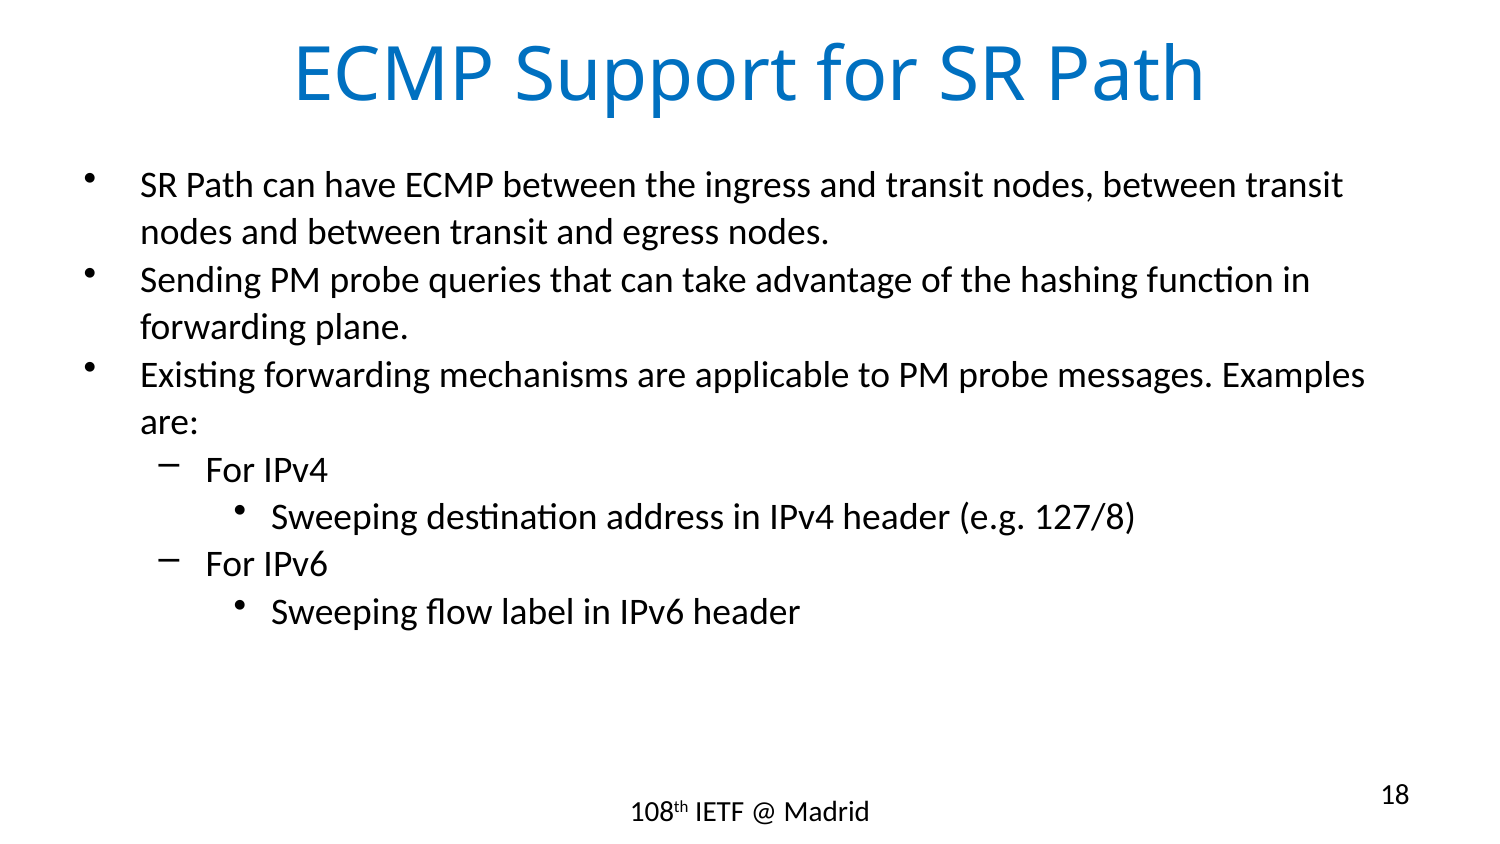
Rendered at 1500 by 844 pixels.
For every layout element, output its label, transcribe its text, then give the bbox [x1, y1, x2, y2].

list SR Path can have ECMP between the ingress and transit nodes, between transit nodes and between transit and egress nodes. Sending PM probe queries that can take advantage of the hashing function in forwarding plane. Existing forwarding mechanisms are applicable to PM probe messages. Examples are: For IPv4 Sweeping destination address in IPv4 header (e.g. 127/8) For IPv6 Sweeping flow label in IPv6 header [68, 149, 1432, 685]
footer 108th IETF @ Madrid [512, 784, 988, 844]
slide_number 18 [1074, 768, 1426, 828]
title ECMP Support for SR Path [74, 0, 1426, 141]
